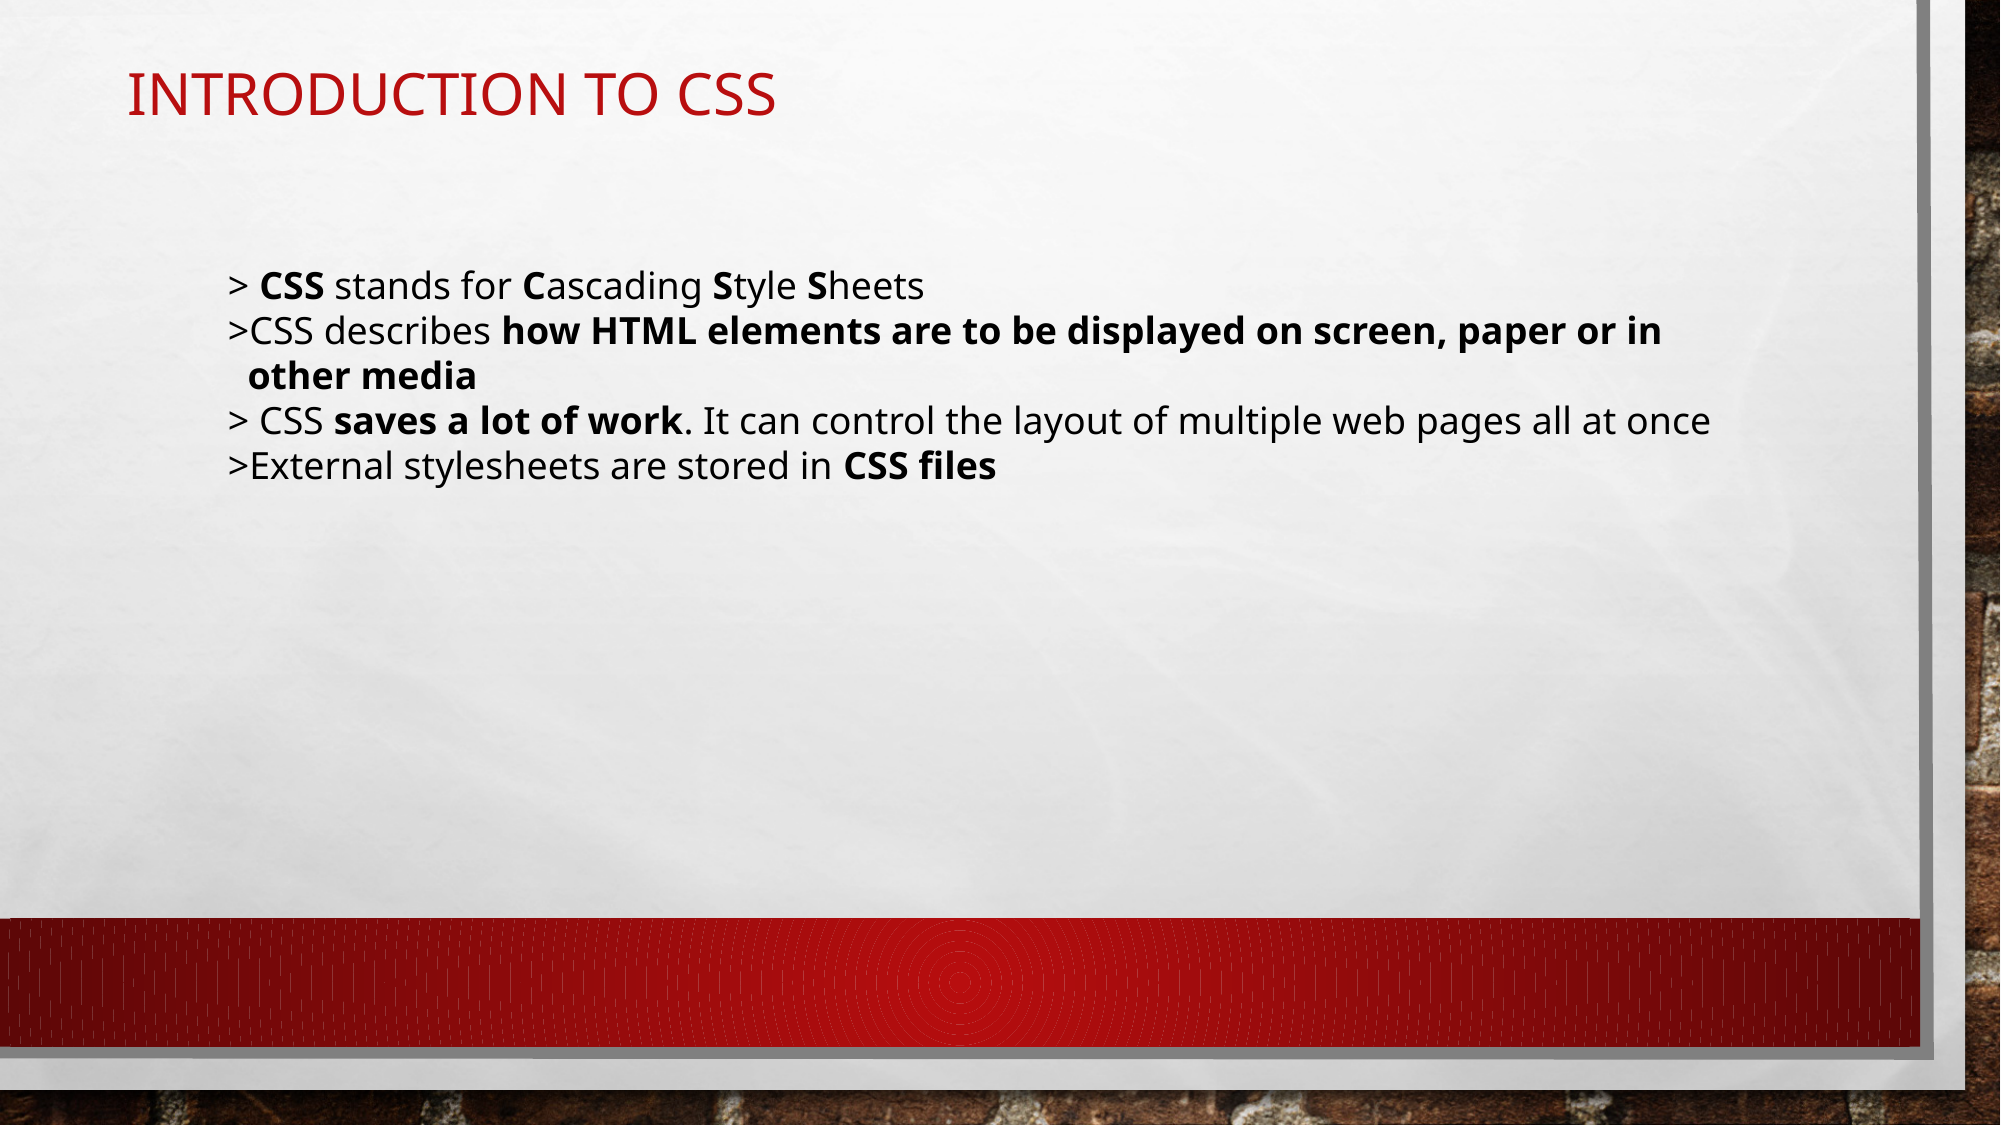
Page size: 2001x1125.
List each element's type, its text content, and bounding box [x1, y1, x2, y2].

title INTRODUCTION TO CSS [112, 0, 1818, 189]
text_box > CSS stands for Cascading Style Sheets >CSS describes how HTML elements are to be displayed on screen, paper or in other media > CSS saves a lot of work. It can control the layout of multiple web pages all at once >External stylesheets are stored in CSS files [213, 254, 1919, 585]
picture [0, 0, 2000, 1125]
